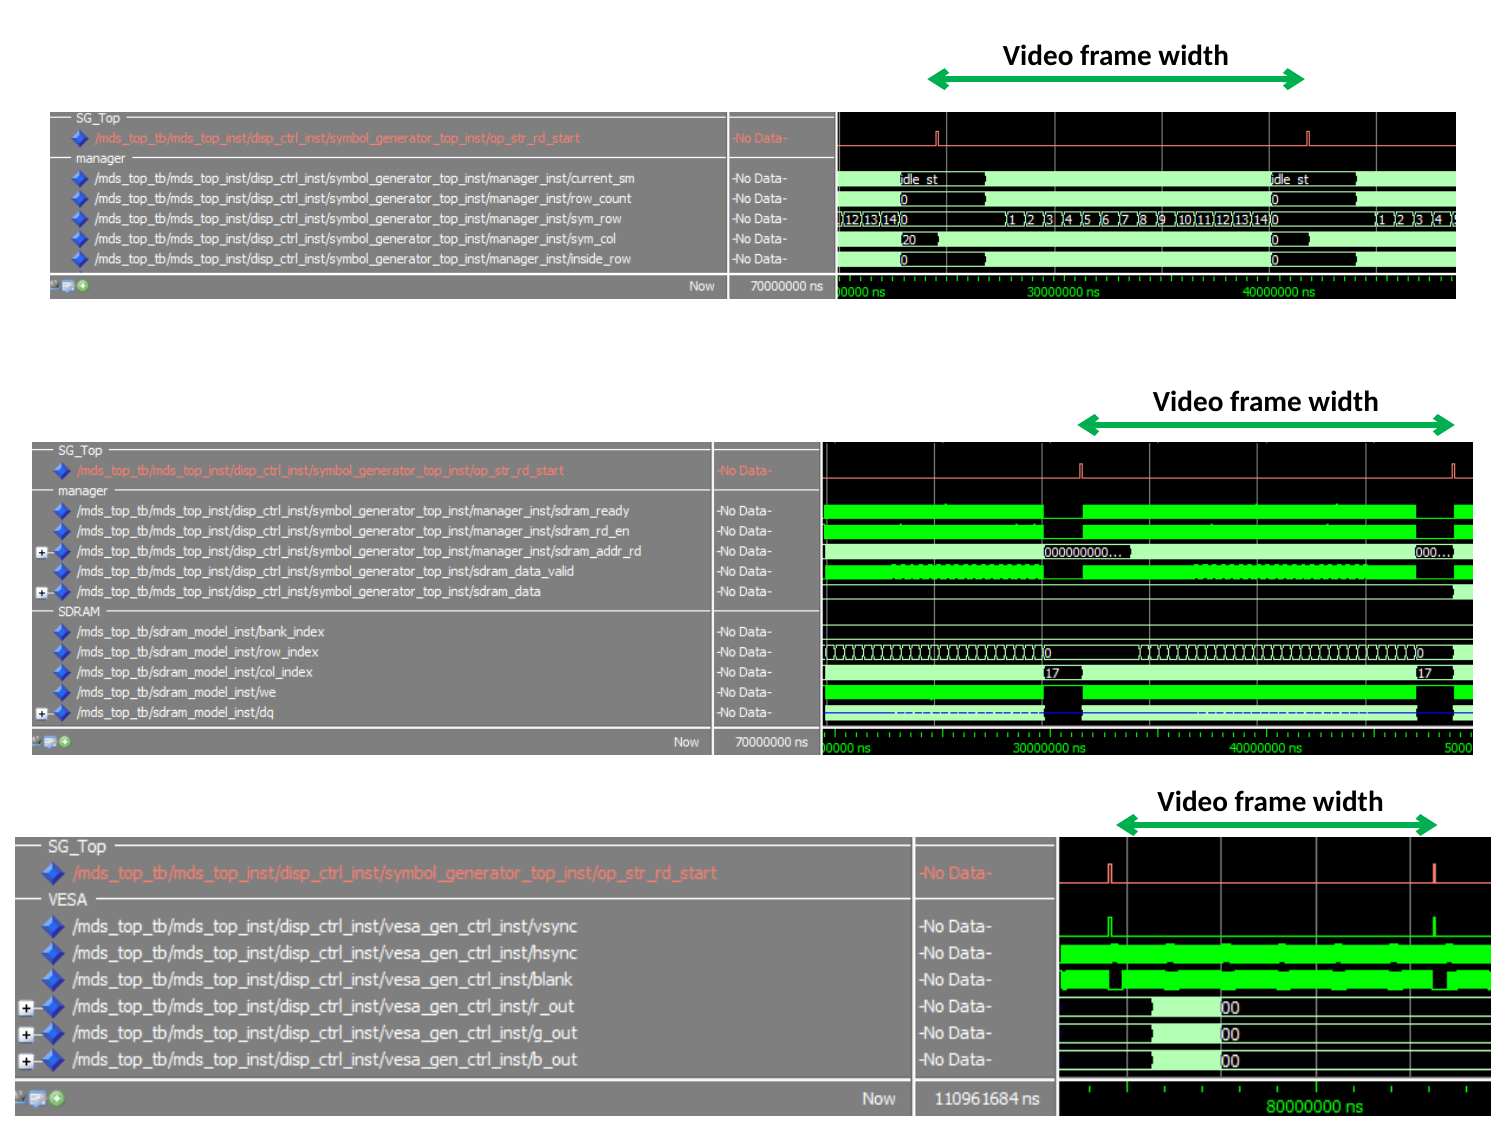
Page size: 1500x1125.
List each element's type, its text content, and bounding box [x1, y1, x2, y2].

text_box Video frame width [1130, 372, 1402, 424]
picture [14, 837, 1491, 1116]
picture [32, 442, 1473, 755]
text_box Video frame width [980, 27, 1252, 78]
picture [49, 112, 1456, 299]
text_box Video frame width [1135, 772, 1407, 824]
